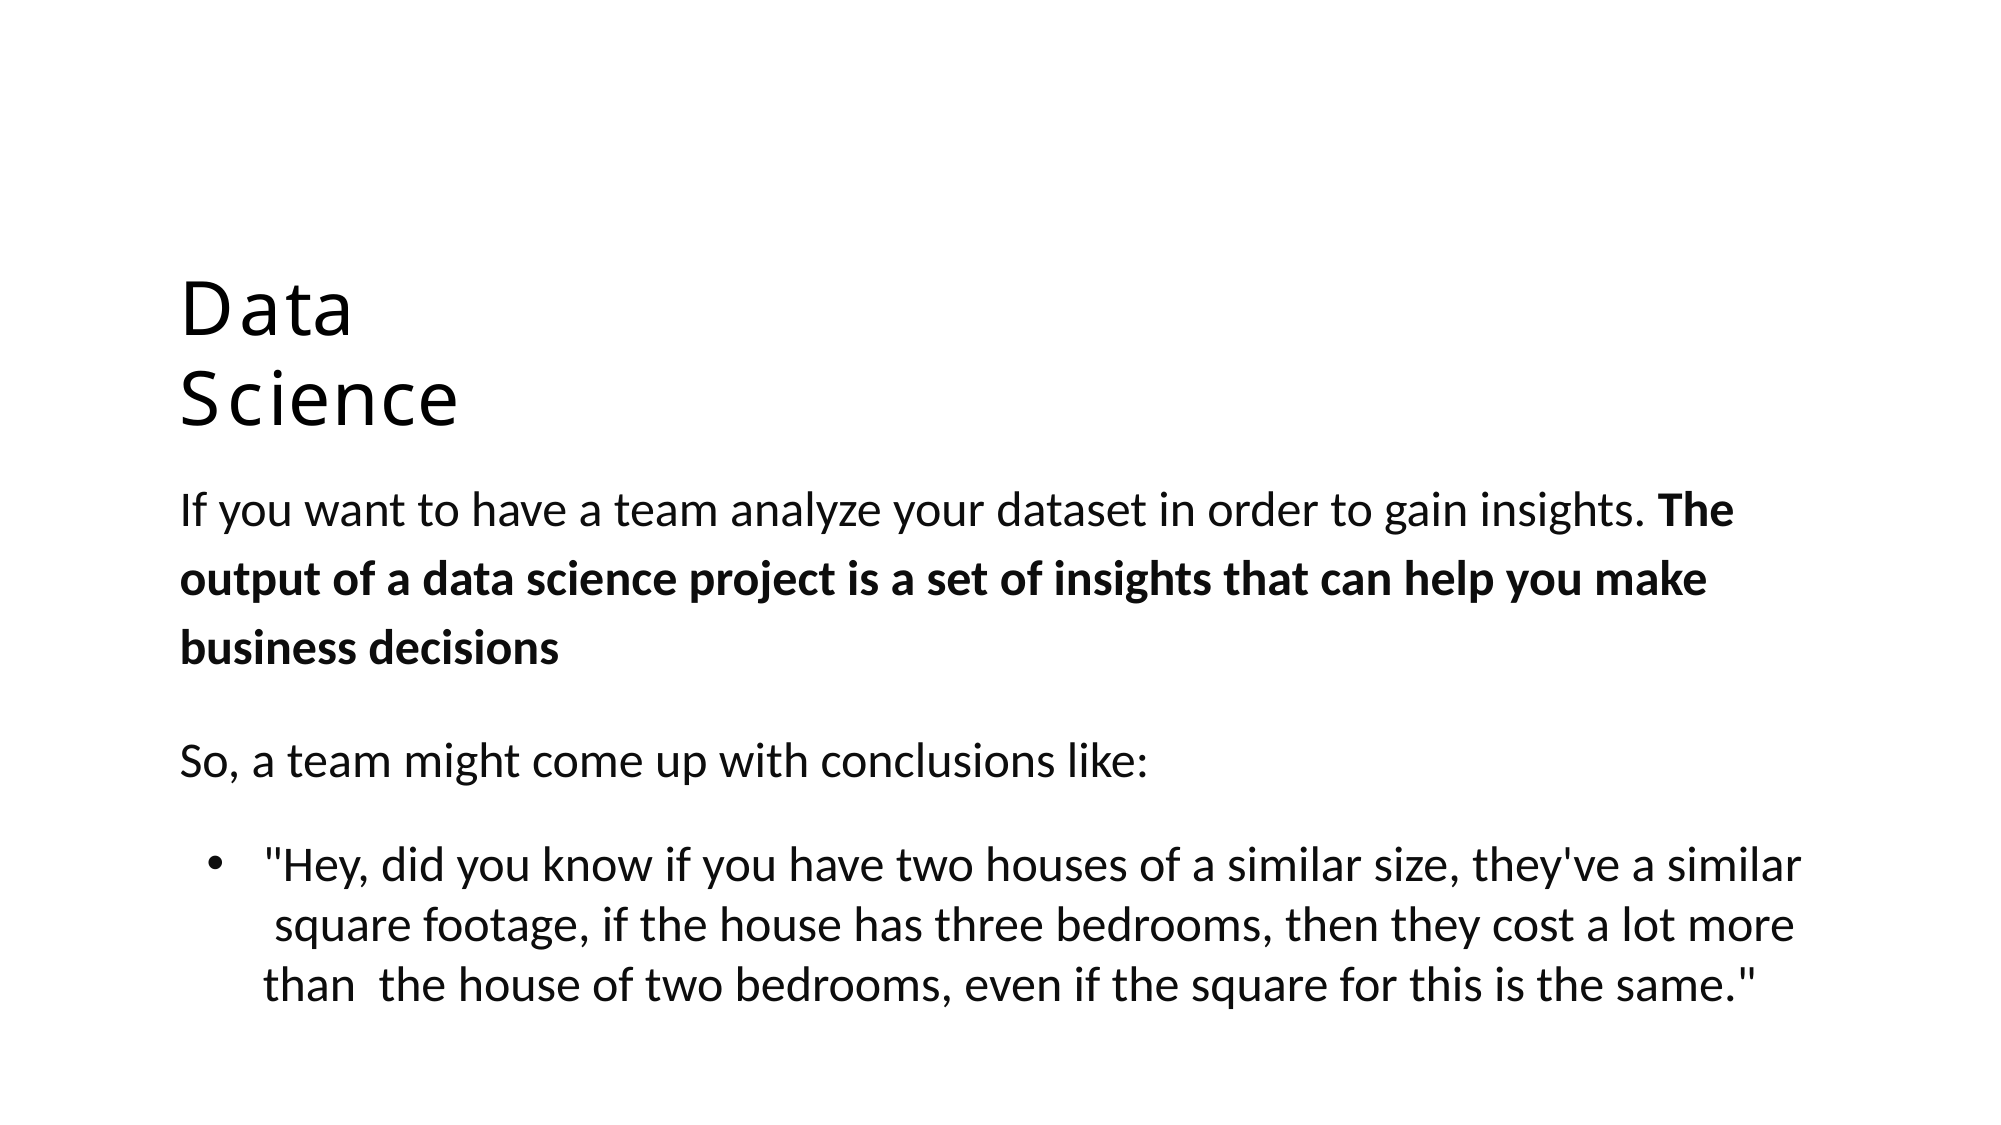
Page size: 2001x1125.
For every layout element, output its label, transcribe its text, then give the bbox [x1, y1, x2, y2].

title Data Science [176, 252, 640, 445]
text_box If you want to have a team analyze your dataset in order to gain insights. The output of a data science project is a set of insights that can help you make business decisions So, a team might come up with conclusions like: "Hey, did you know if you have two houses of a similar size, they've a similar square footage, if the house has three bedrooms, then they cost a lot more than the house of two bedrooms, even if the square for this is the same." [176, 463, 1806, 1012]
